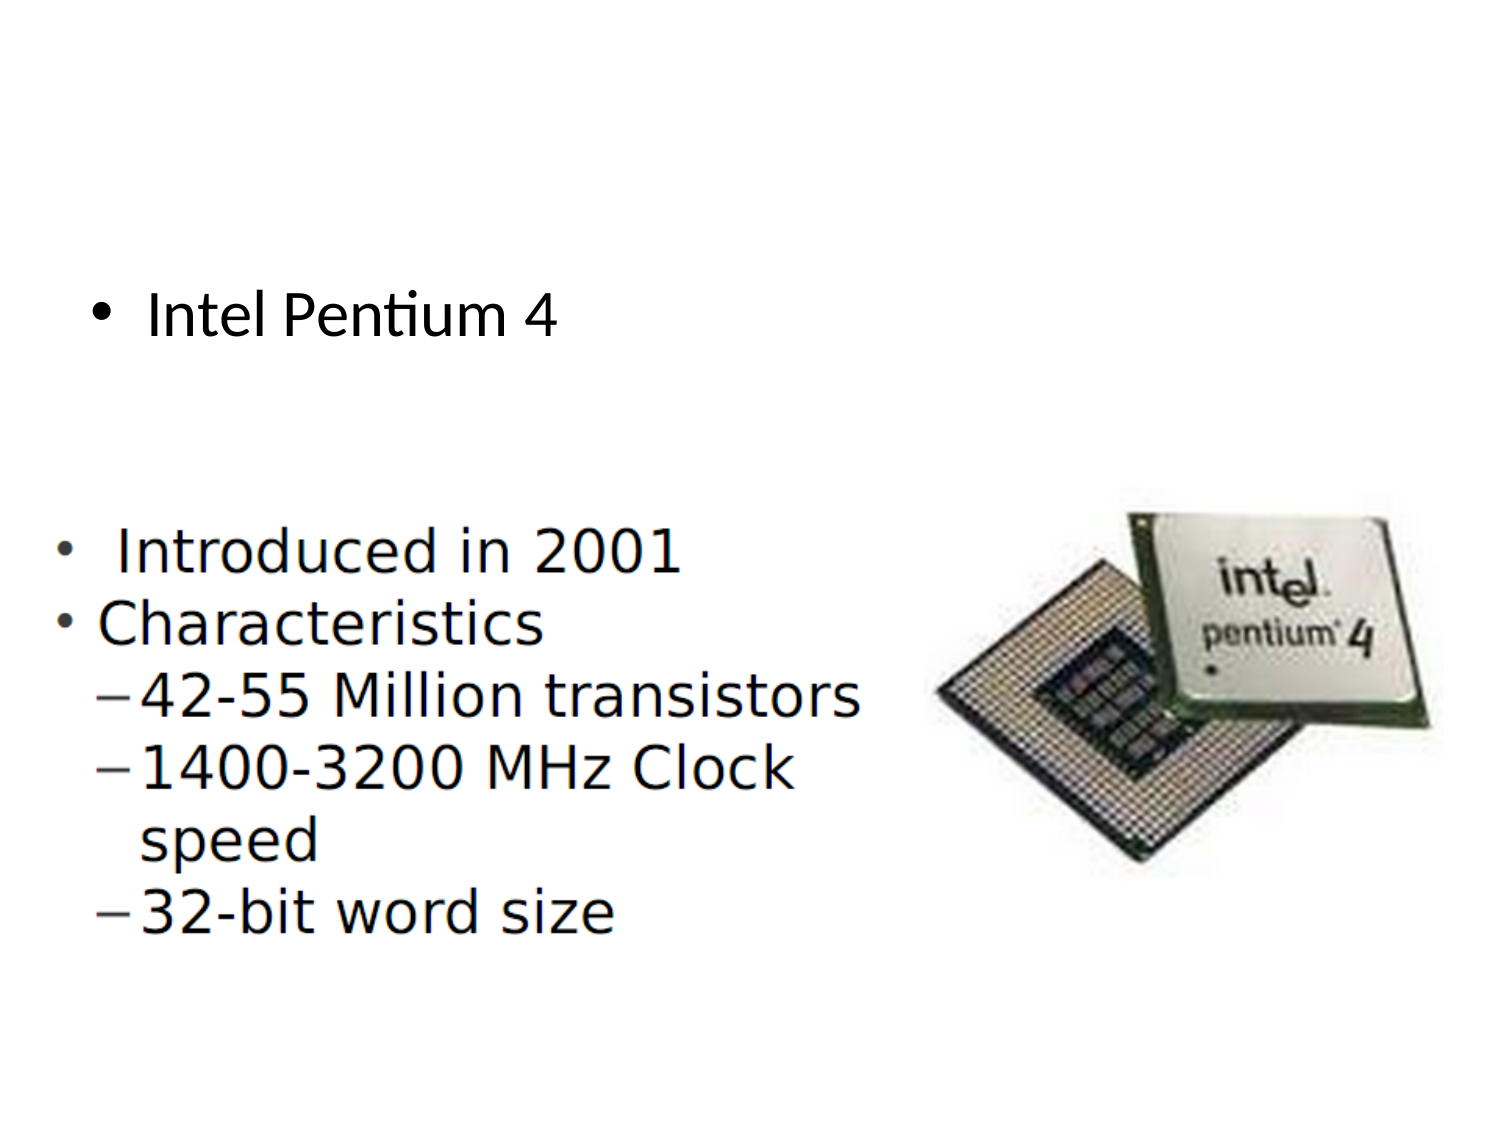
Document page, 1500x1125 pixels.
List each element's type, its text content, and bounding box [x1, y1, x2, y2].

list Intel Pentium 4 [75, 262, 1425, 1005]
picture [49, 499, 887, 1004]
picture [924, 487, 1444, 883]
